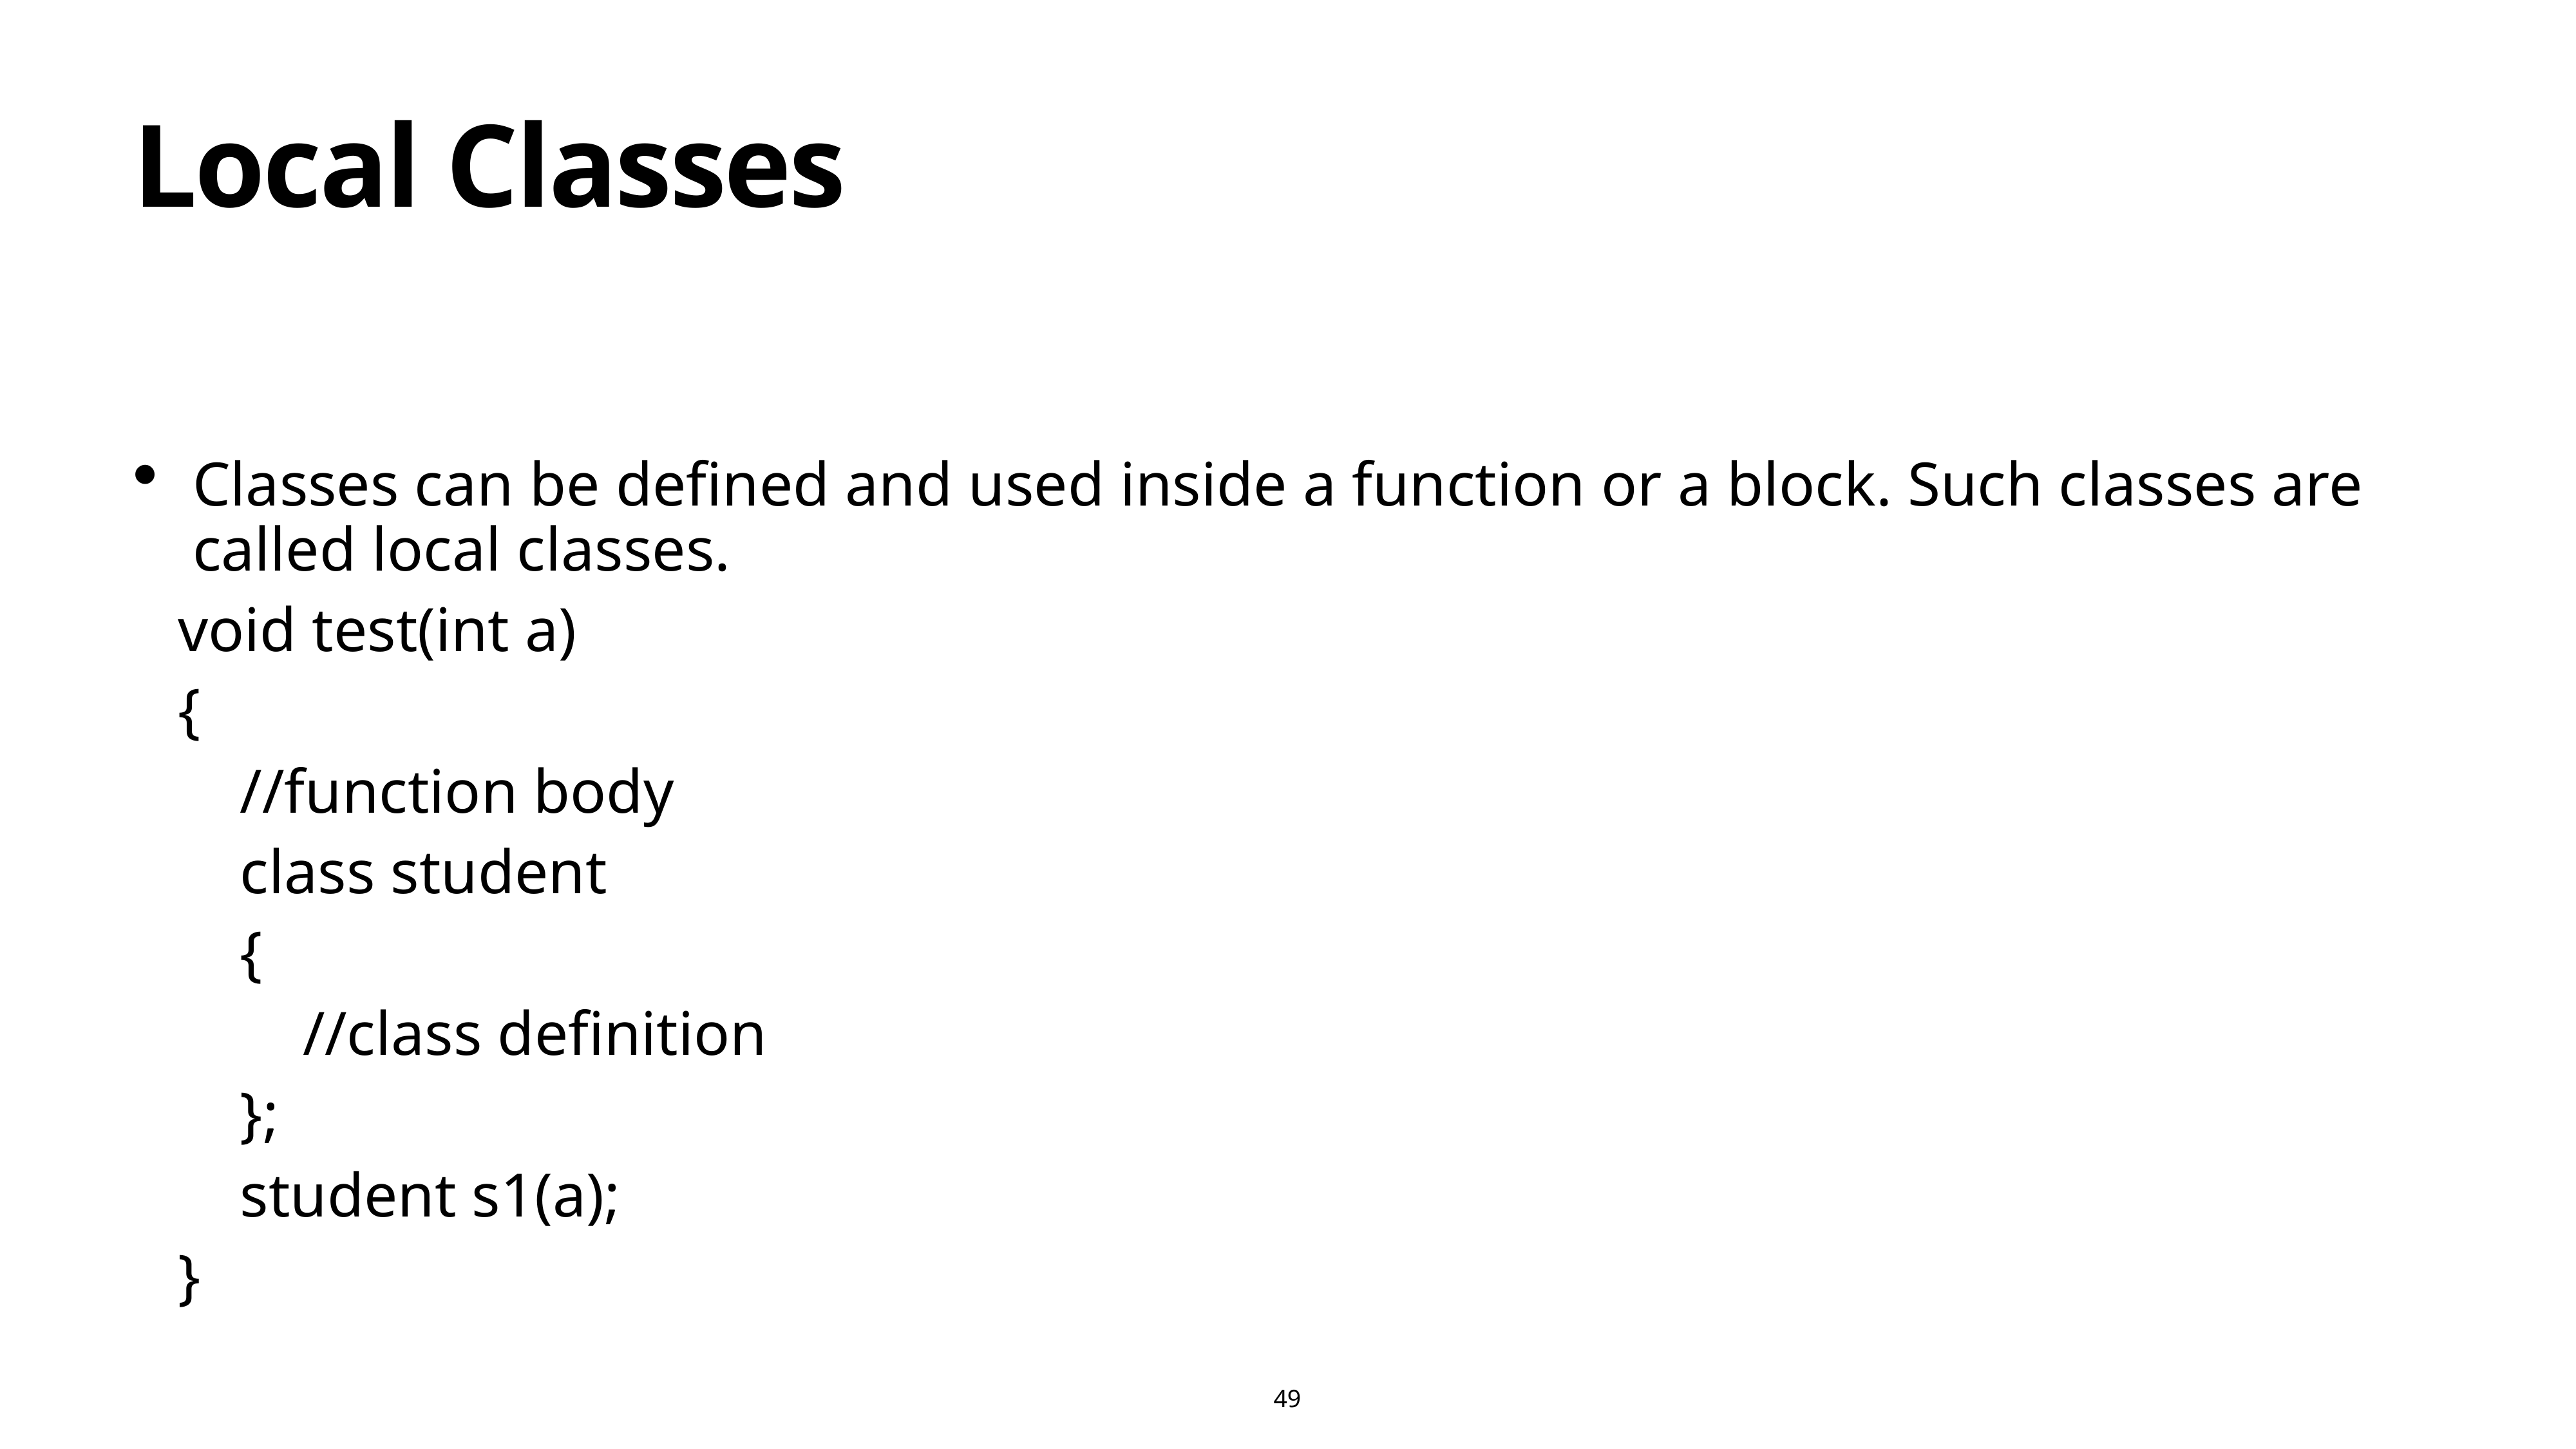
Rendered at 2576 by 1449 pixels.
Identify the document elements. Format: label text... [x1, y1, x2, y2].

list Classes can be defined and used inside a function or a block. Such classes are called local classes. void test(int a) { //function body class student { //class definition }; student s1(a); } [127, 448, 2449, 1321]
slide_number 49 [1267, 1381, 1307, 1422]
title Local Classes [127, 113, 2449, 266]
